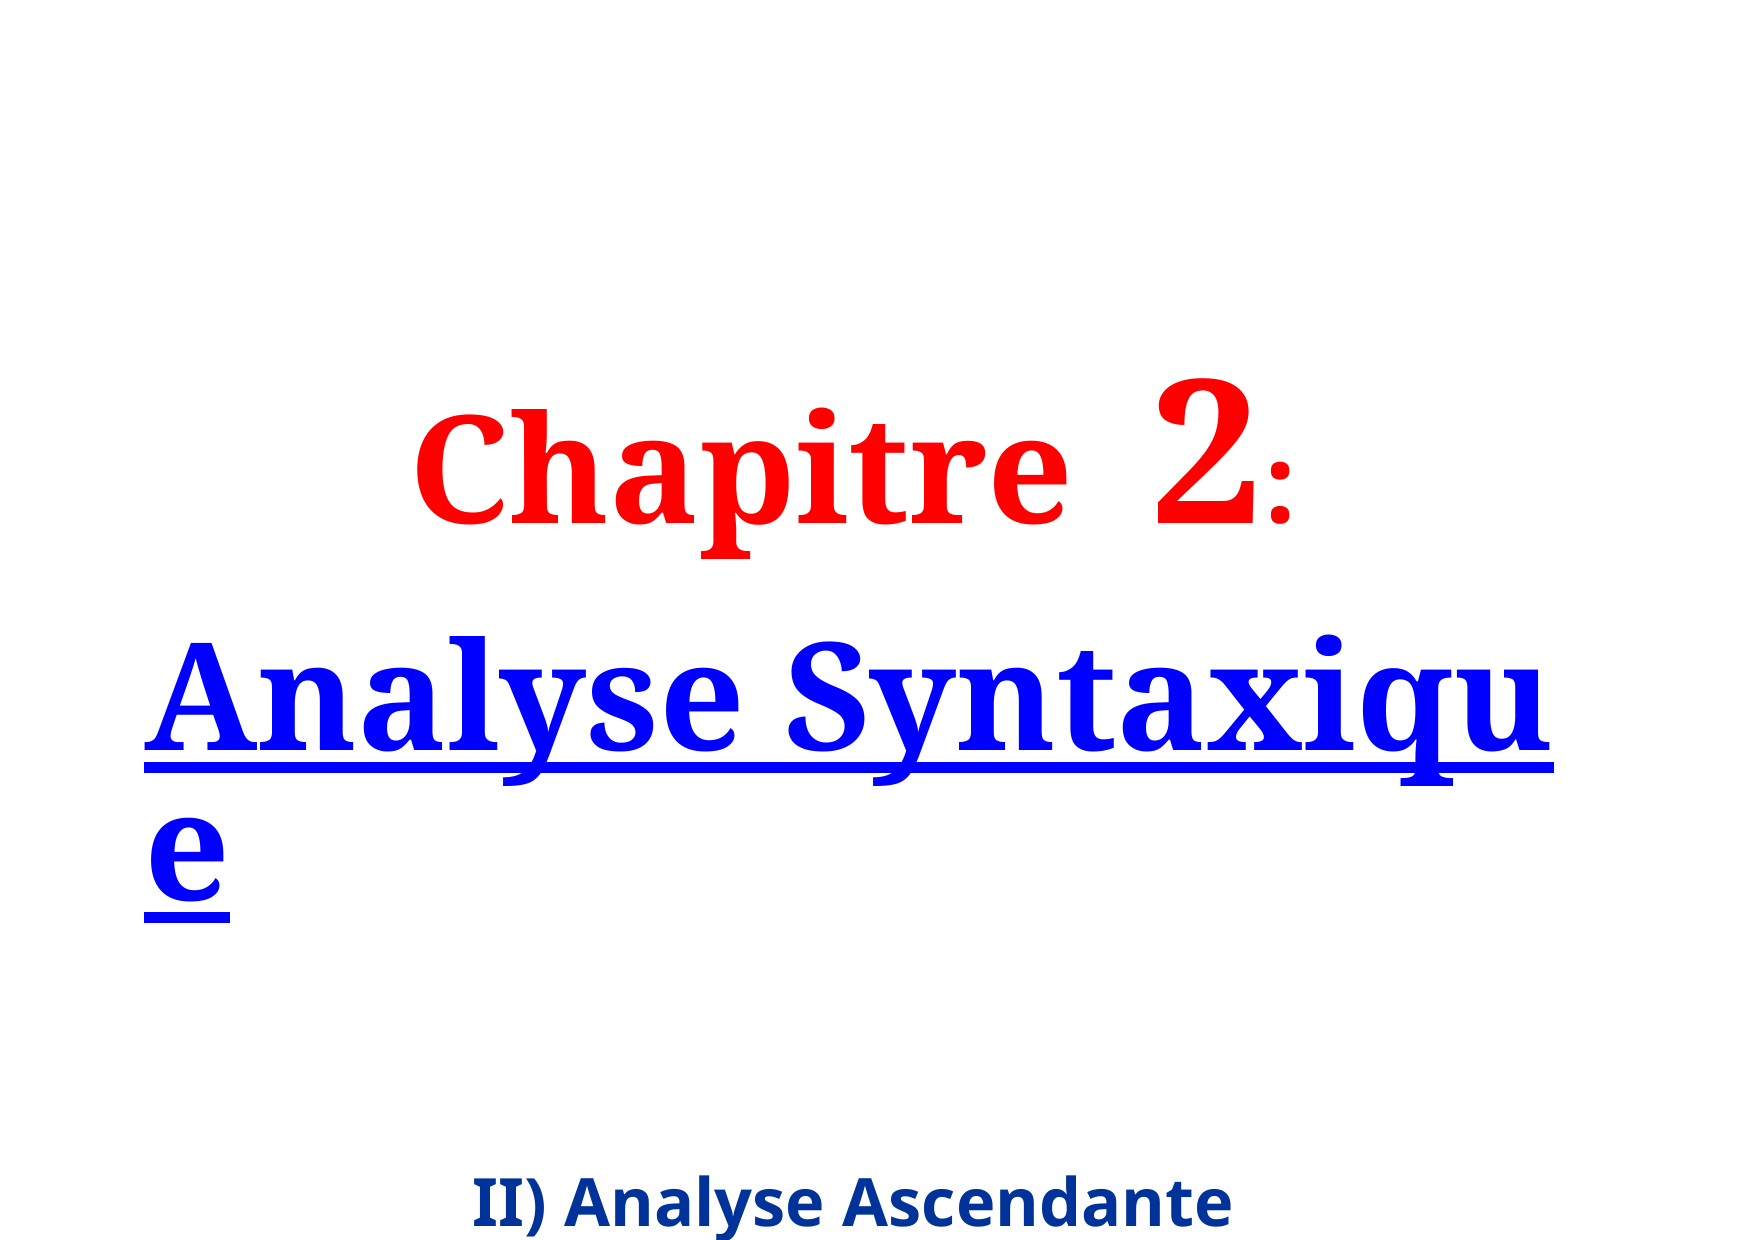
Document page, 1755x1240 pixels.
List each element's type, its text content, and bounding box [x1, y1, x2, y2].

text_box Chapitre 2: Analyse Syntaxique II) Analyse Ascendante [125, 193, 1582, 1123]
